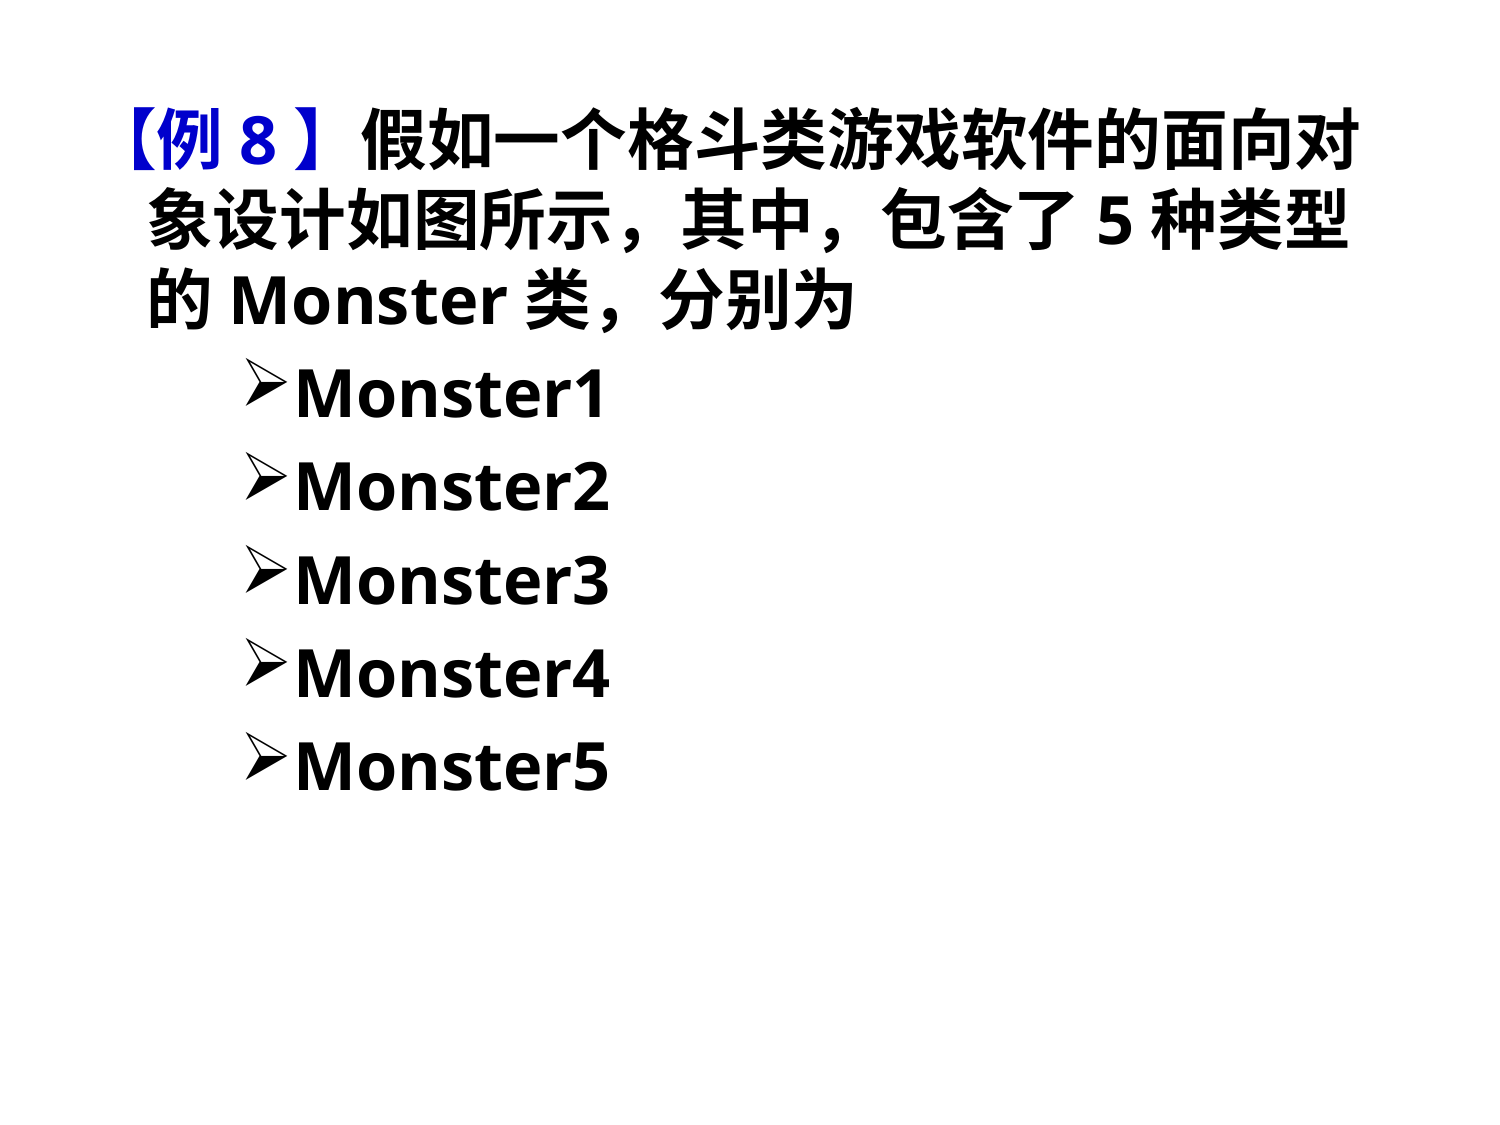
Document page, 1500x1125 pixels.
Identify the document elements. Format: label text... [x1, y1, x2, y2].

list 【例8】假如一个格斗类游戏软件的面向对象设计如图所示，其中，包含了5种类型的Monster类，分别为 Monster1 Monster2 Monster3 Monster4 Monster5 [74, 89, 1426, 833]
